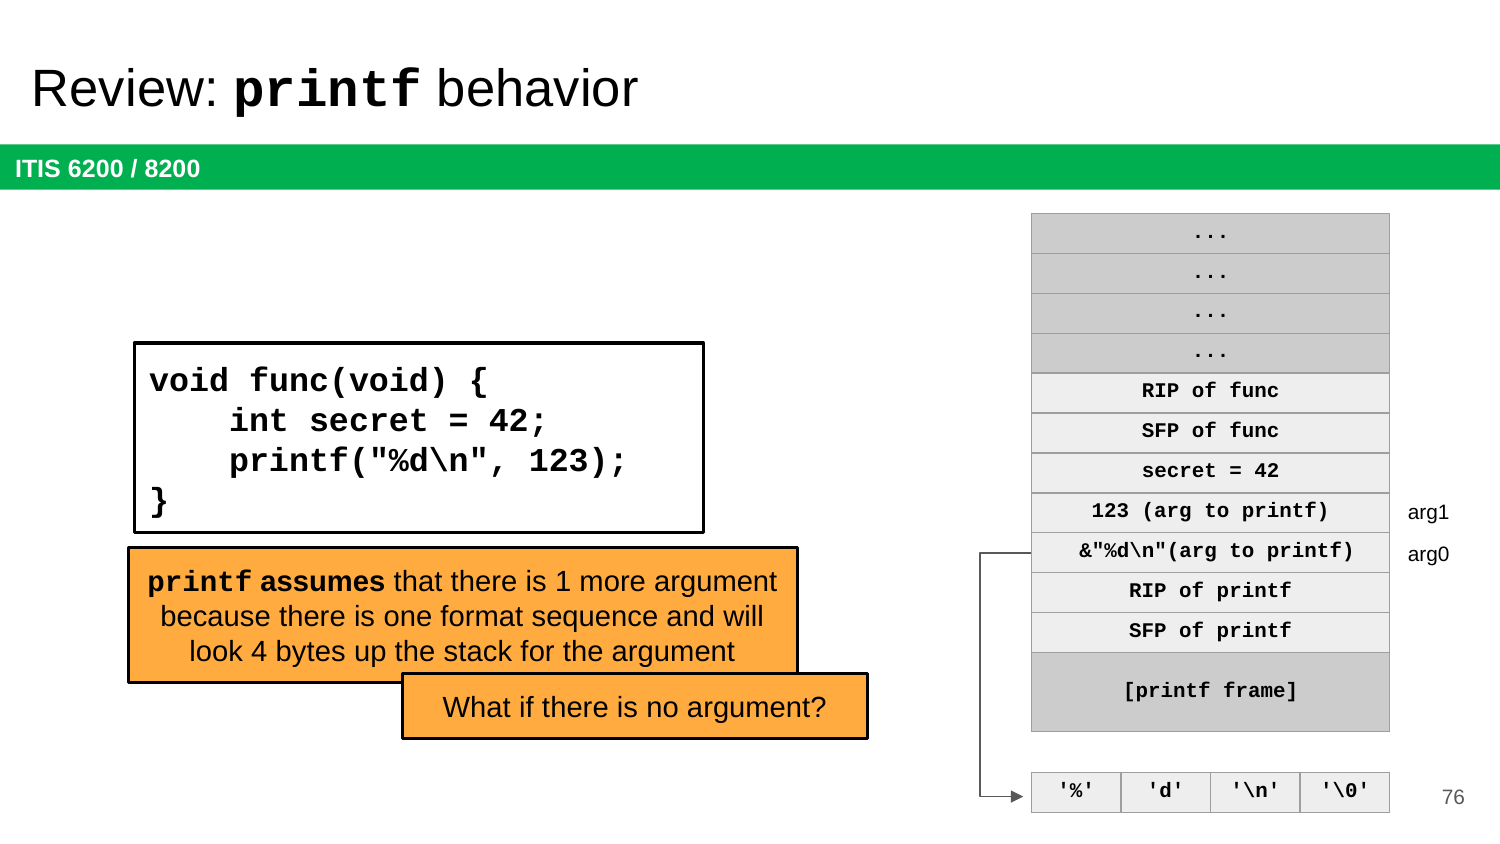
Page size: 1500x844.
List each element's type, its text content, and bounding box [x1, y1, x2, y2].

table_header ... [1032, 214, 1389, 253]
table_cell RIP of printf [1032, 573, 1389, 612]
text_box What if there is no argument? [402, 673, 868, 739]
table_header '\0' [1301, 773, 1389, 812]
table_cell ... [1032, 254, 1389, 293]
table_header 'd' [1122, 773, 1210, 812]
text_box arg0 [1392, 537, 1477, 578]
table_cell SFP of func [1032, 414, 1389, 452]
table_cell SFP of printf [1032, 613, 1389, 652]
text_box [979, 552, 1032, 803]
text_box void func(void) { int secret = 42; printf("%d\n", 123); } [134, 343, 704, 533]
table_cell &"%d\n"(arg to printf) [1032, 533, 1389, 572]
table_cell ... [1032, 294, 1389, 333]
table_cell RIP of func [1032, 374, 1389, 412]
table_cell 123 (arg to printf) [1032, 494, 1389, 532]
title Review: printf behavior [16, 44, 1415, 139]
table_cell [printf frame] [1032, 653, 1389, 731]
table_cell ... [1032, 334, 1389, 372]
table_header '%' [1032, 773, 1120, 812]
text_box arg1 [1392, 486, 1477, 537]
table_header '\n' [1211, 773, 1299, 812]
slide_number 76 [1389, 764, 1480, 830]
text_box printf assumes that there is 1 more argument because there is one format sequence and will look 4 bytes up the stack for the argument [128, 547, 798, 683]
table_cell secret = 42 [1032, 454, 1389, 492]
